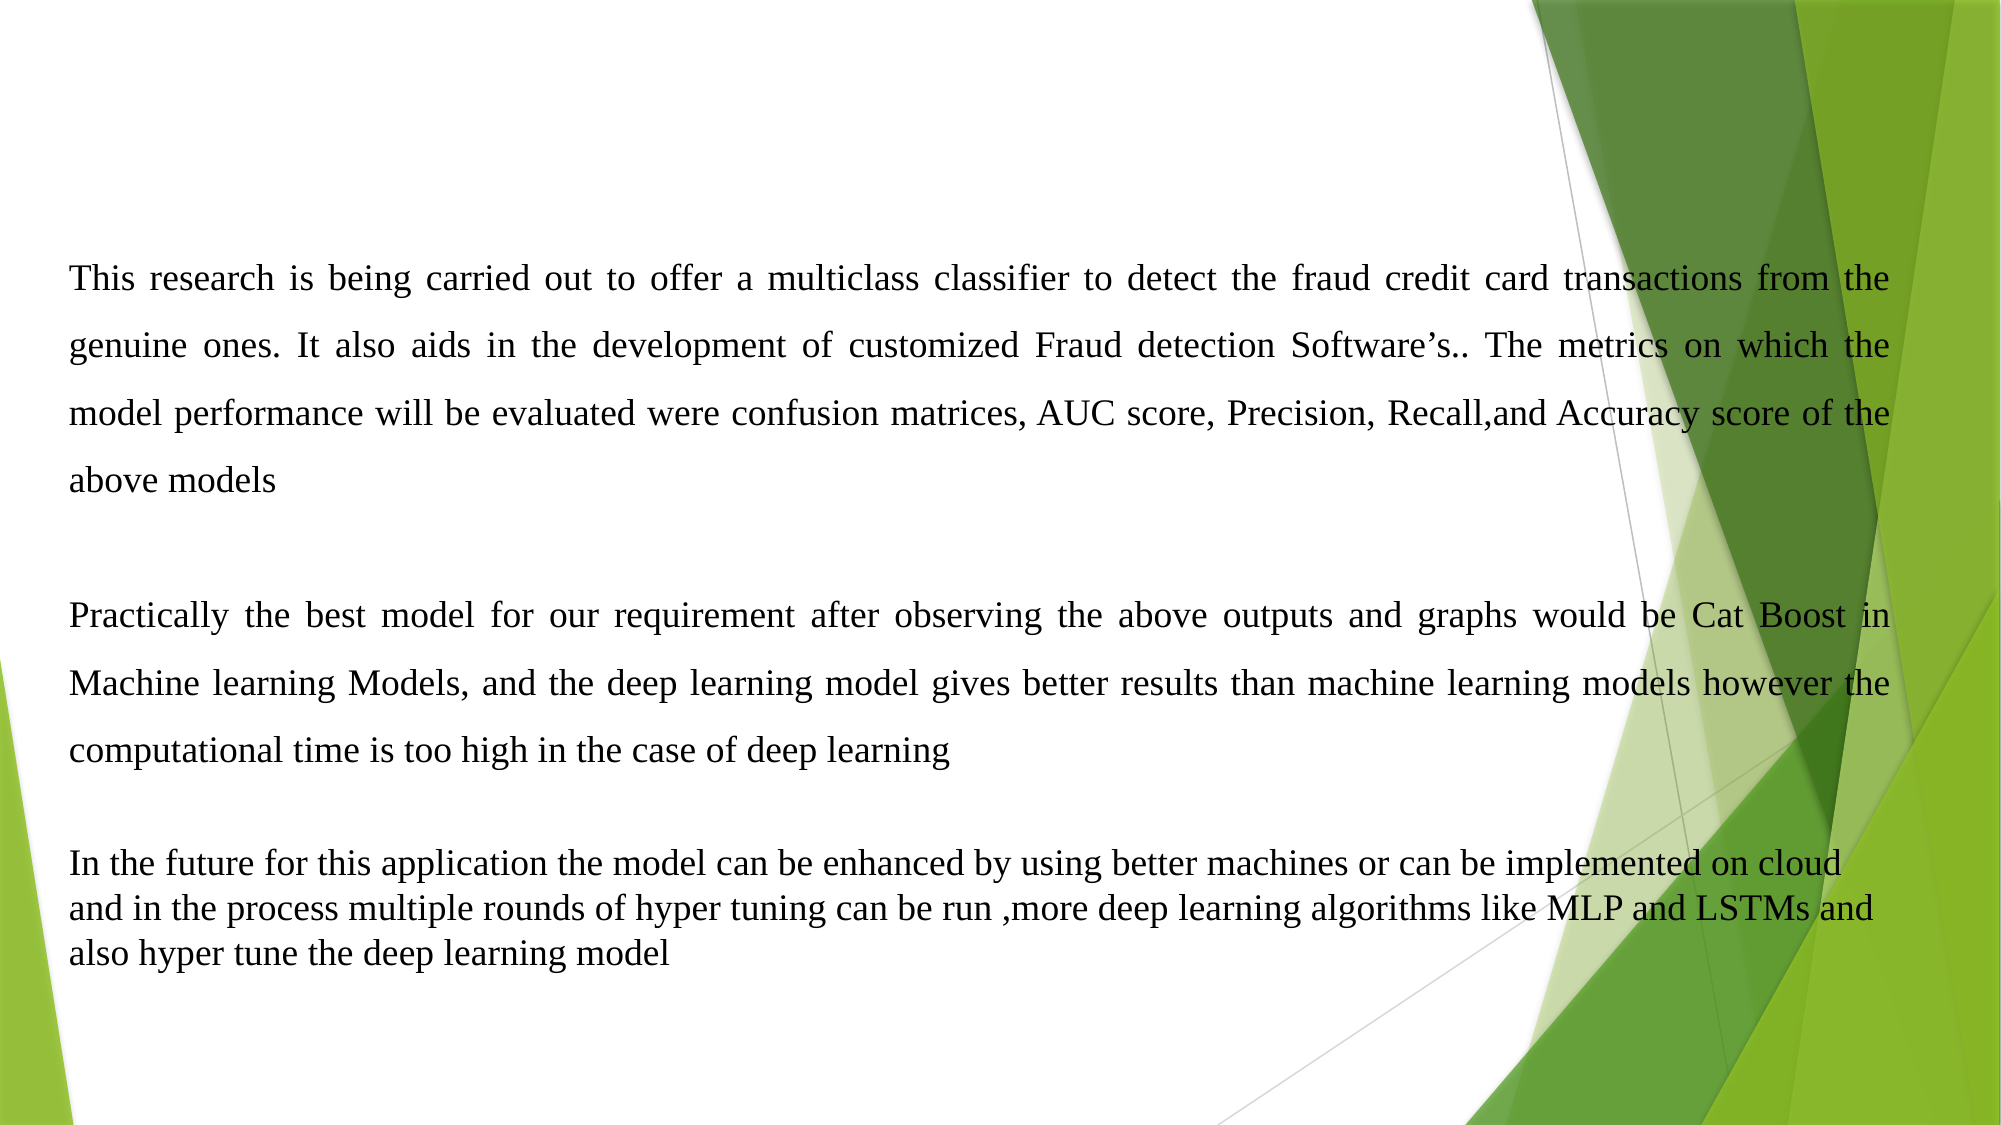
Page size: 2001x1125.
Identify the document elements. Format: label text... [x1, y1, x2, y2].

text_box This research is being carried out to offer a multiclass classifier to detect the fraud credit card transactions from the genuine ones. It also aids in the development of customized Fraud detection Software’s.. The metrics on which the model performance will be evaluated were confusion matrices, AUC score, Precision, Recall,and Accuracy score of the above models Practically the best model for our requirement after observing the above outputs and graphs would be Cat Boost in Machine learning Models, and the deep learning model gives better results than machine learning models however the computational time is too high in the case of deep learning In the future for this application the model can be enhanced by using better machines or can be implemented on cloud and in the process multiple rounds of hyper tuning can be run ,more deep learning algorithms like MLP and LSTMs and also hyper tune the deep learning model [54, 155, 1957, 981]
